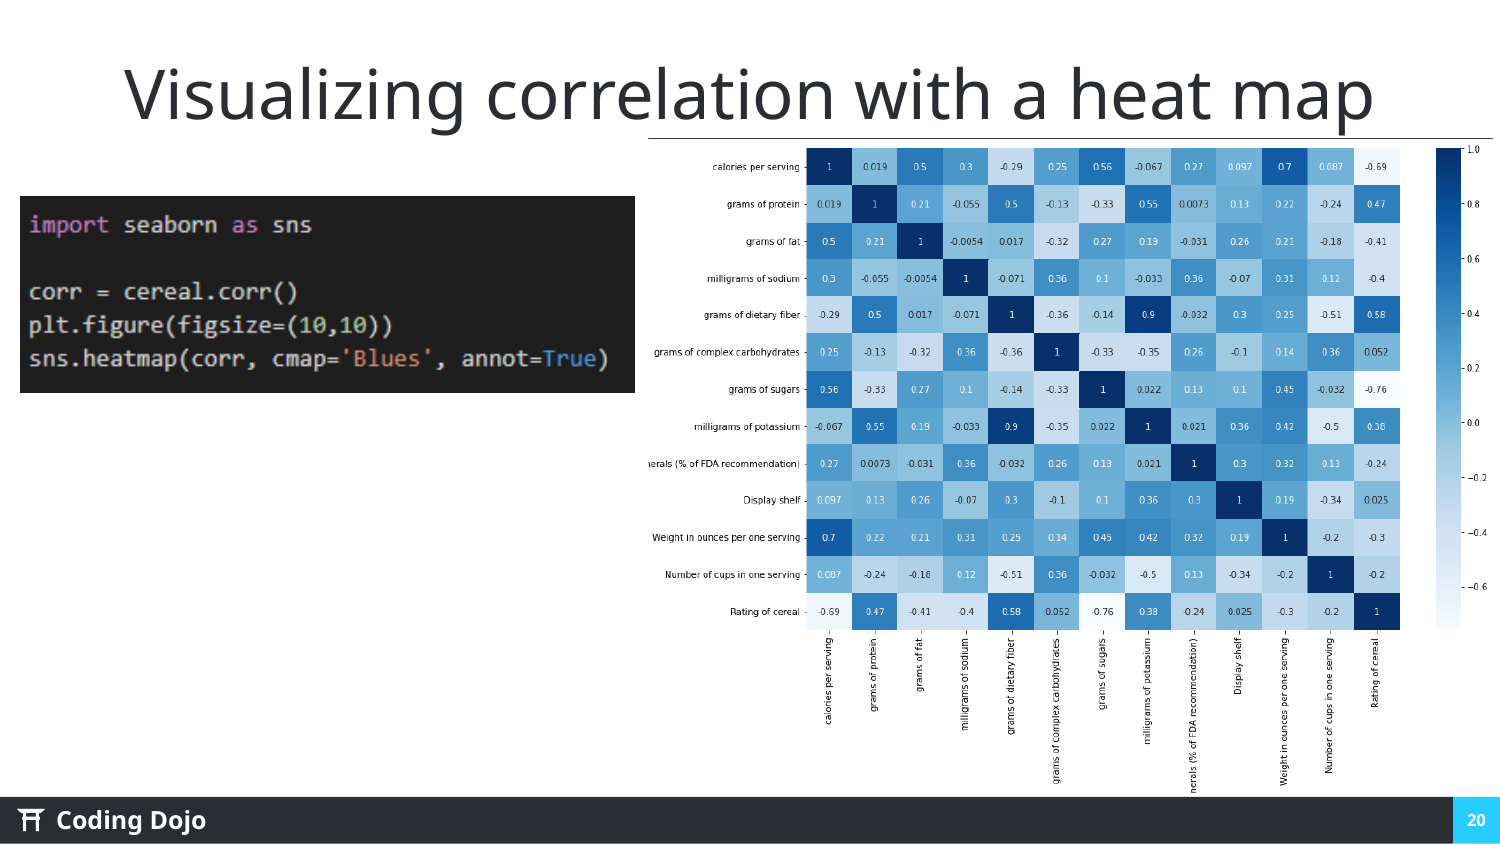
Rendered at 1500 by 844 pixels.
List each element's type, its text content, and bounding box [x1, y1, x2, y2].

picture [648, 138, 1493, 794]
picture [20, 195, 635, 393]
title Visualizing correlation with a heat map [103, 21, 1397, 163]
picture [15, 804, 47, 836]
